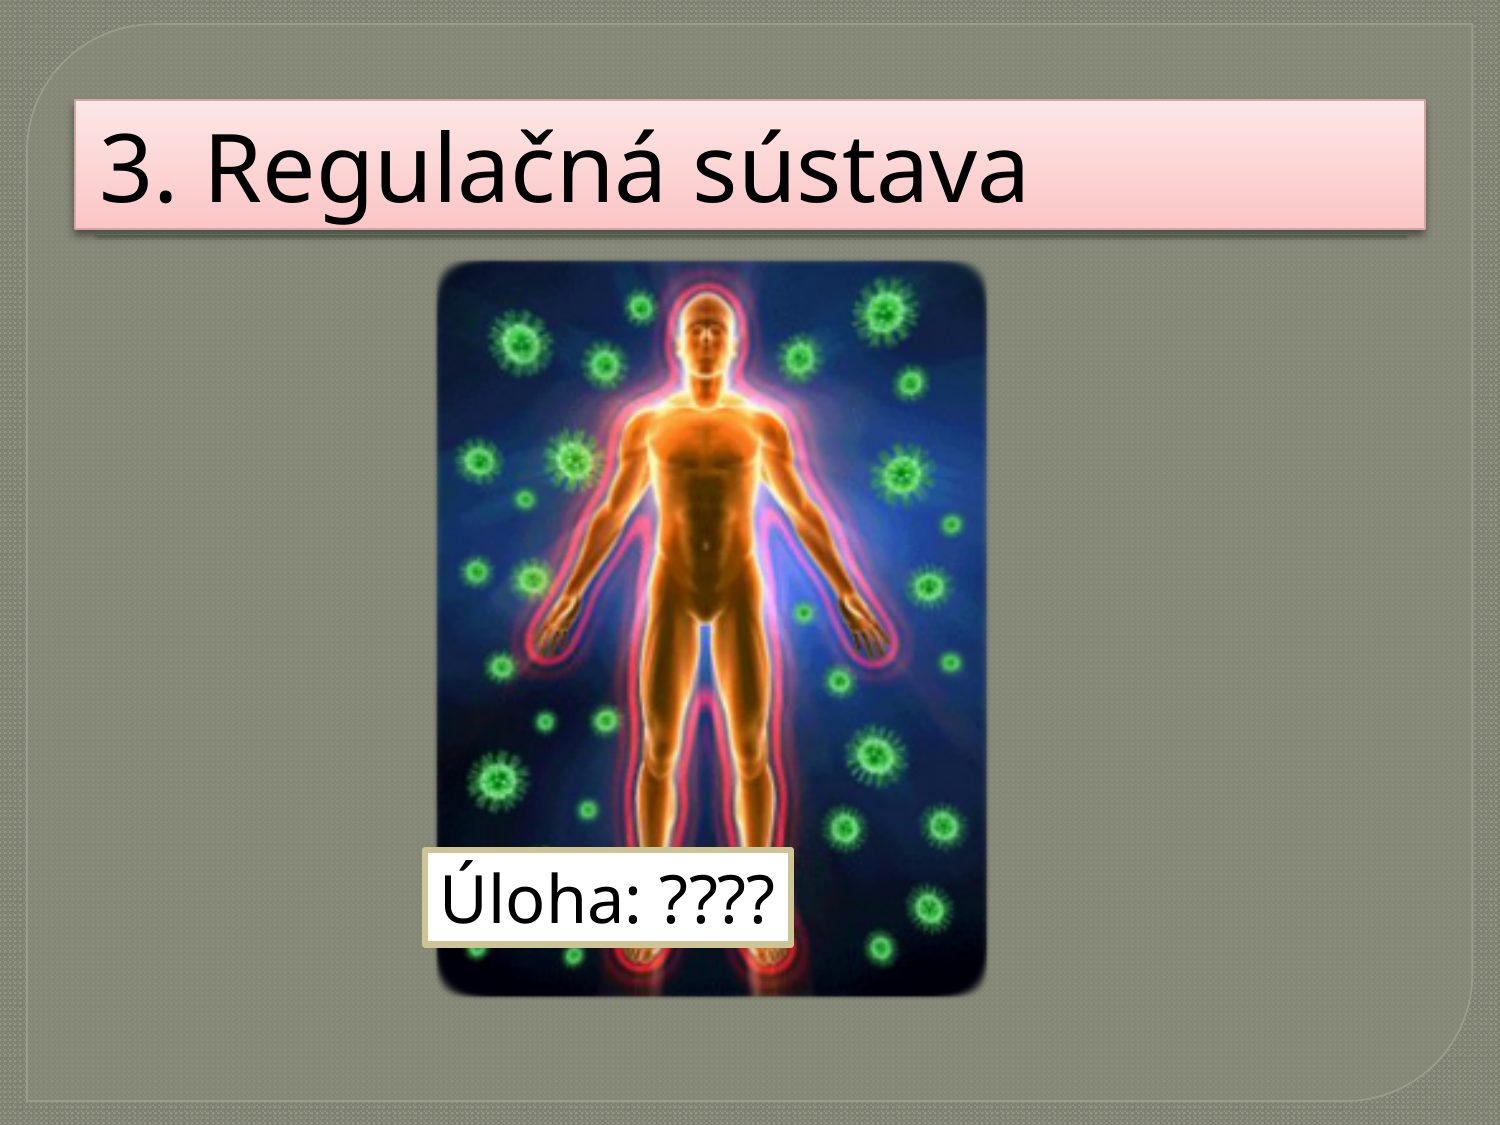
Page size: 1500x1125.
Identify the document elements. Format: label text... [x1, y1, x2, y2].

picture [424, 249, 1001, 1011]
title 3. Regulačná sústava [74, 99, 1426, 230]
